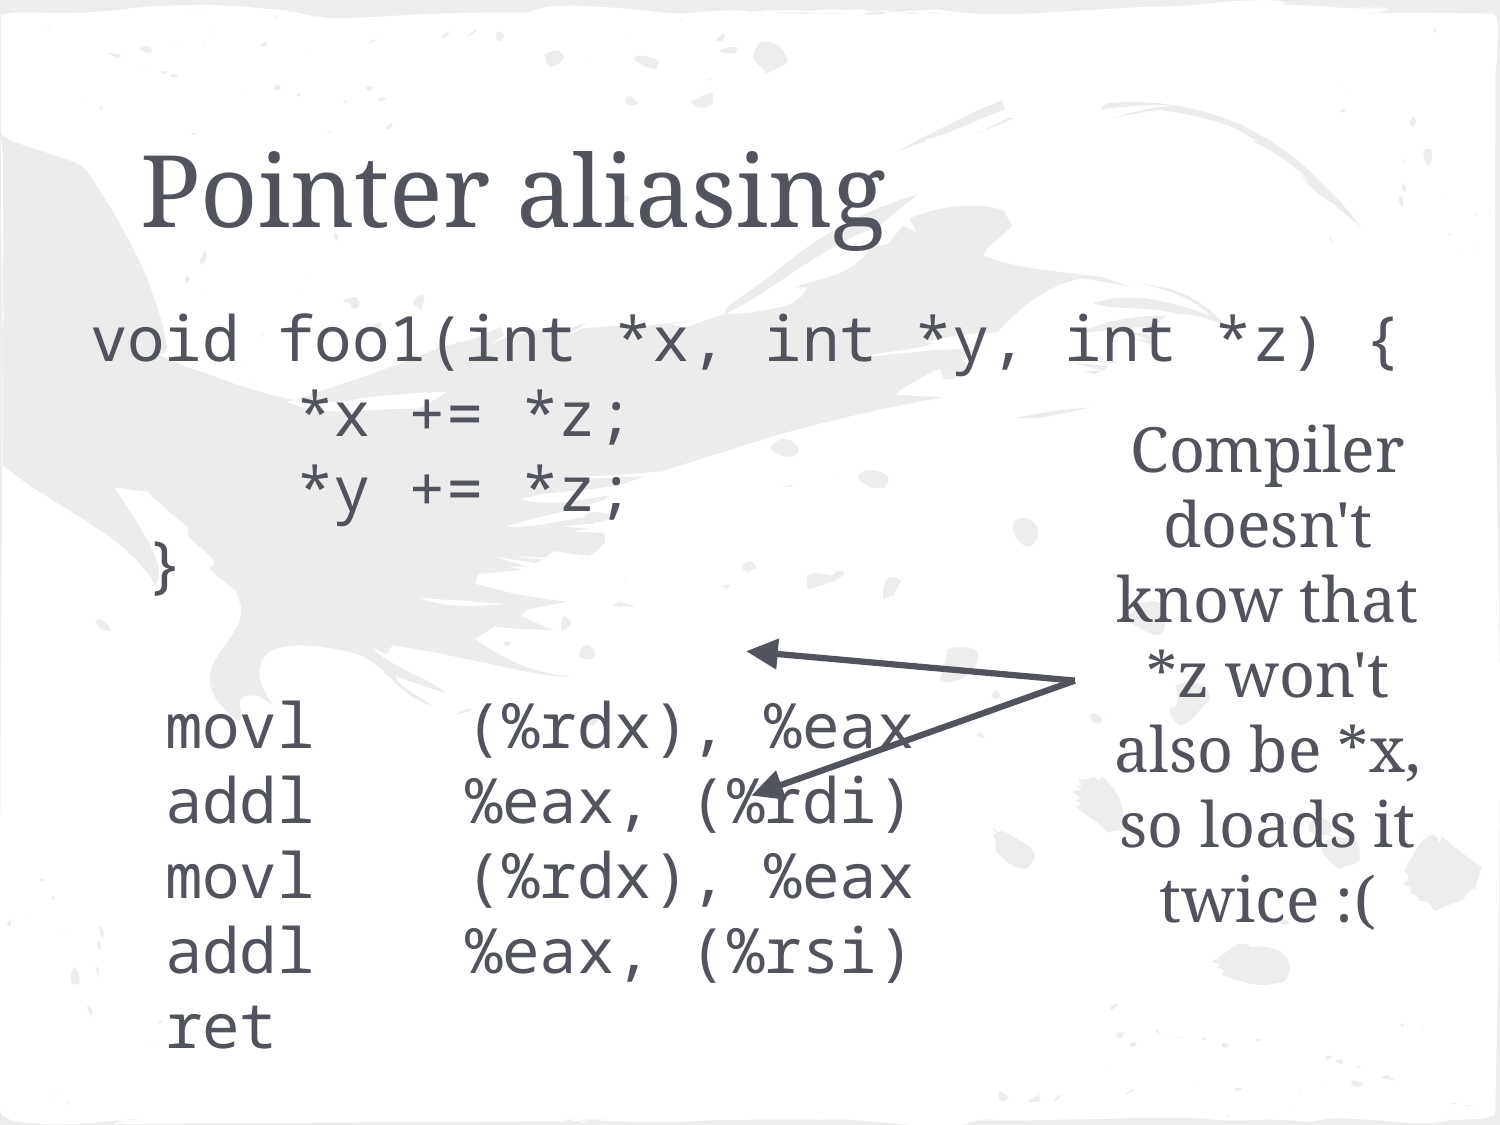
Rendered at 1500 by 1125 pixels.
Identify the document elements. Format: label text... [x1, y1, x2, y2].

list void foo1(int *x, int *y, int *z) { *x += *z; *y += *z; } movl (%rdx), %eax addl %eax, (%rdi) movl (%rdx), %eax addl %eax, (%rsi) ret [75, 283, 1425, 1078]
text_box Compiler doesn't know that *z won't also be *x, so loads it twice :( [1074, 394, 1461, 967]
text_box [751, 680, 1076, 796]
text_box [746, 651, 1076, 681]
title Pointer aliasing [75, 34, 1425, 263]
